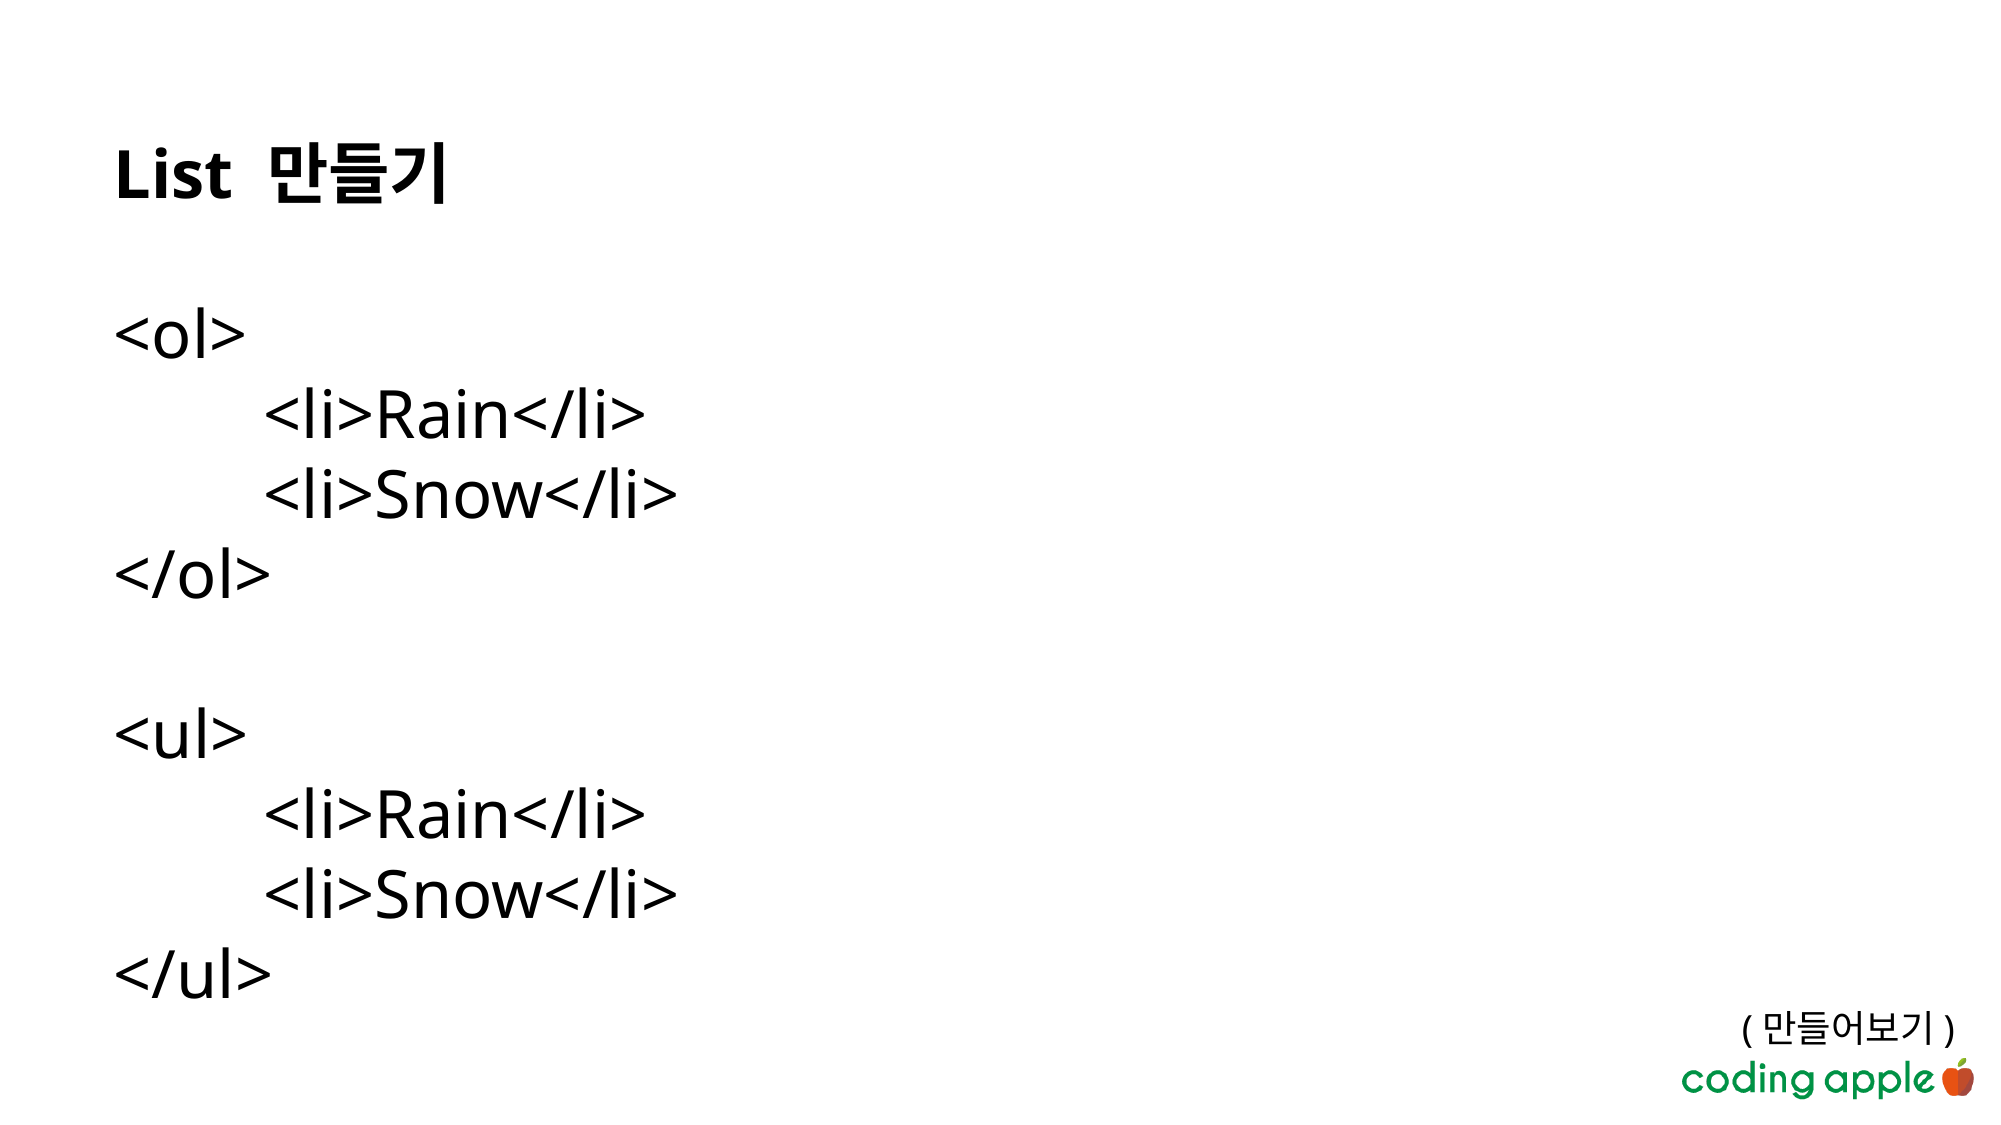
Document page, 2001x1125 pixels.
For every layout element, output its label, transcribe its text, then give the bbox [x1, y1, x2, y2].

text_box (만들어보기) [1727, 997, 1970, 1052]
picture [1677, 1052, 1976, 1107]
text_box List 만들기 <ol> <li>Rain</li> <li>Snow</li> </ol> <ul> <li>Rain</li> <li>Snow</li> </ul> [98, 124, 695, 1019]
